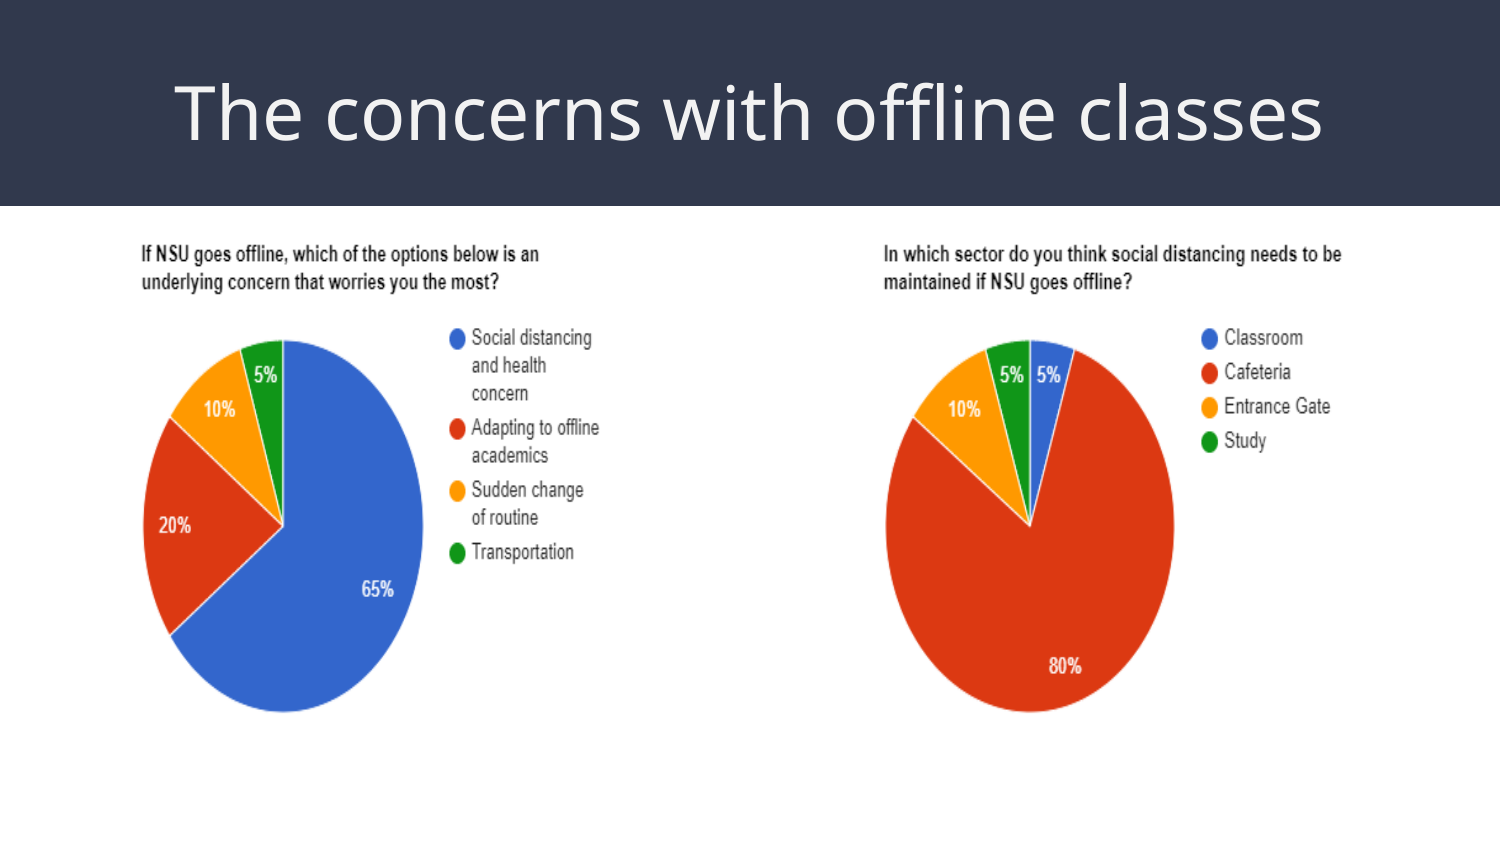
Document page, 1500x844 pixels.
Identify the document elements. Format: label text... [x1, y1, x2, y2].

picture [0, 206, 1500, 844]
text_box The concerns with offline classes [51, 50, 1449, 187]
